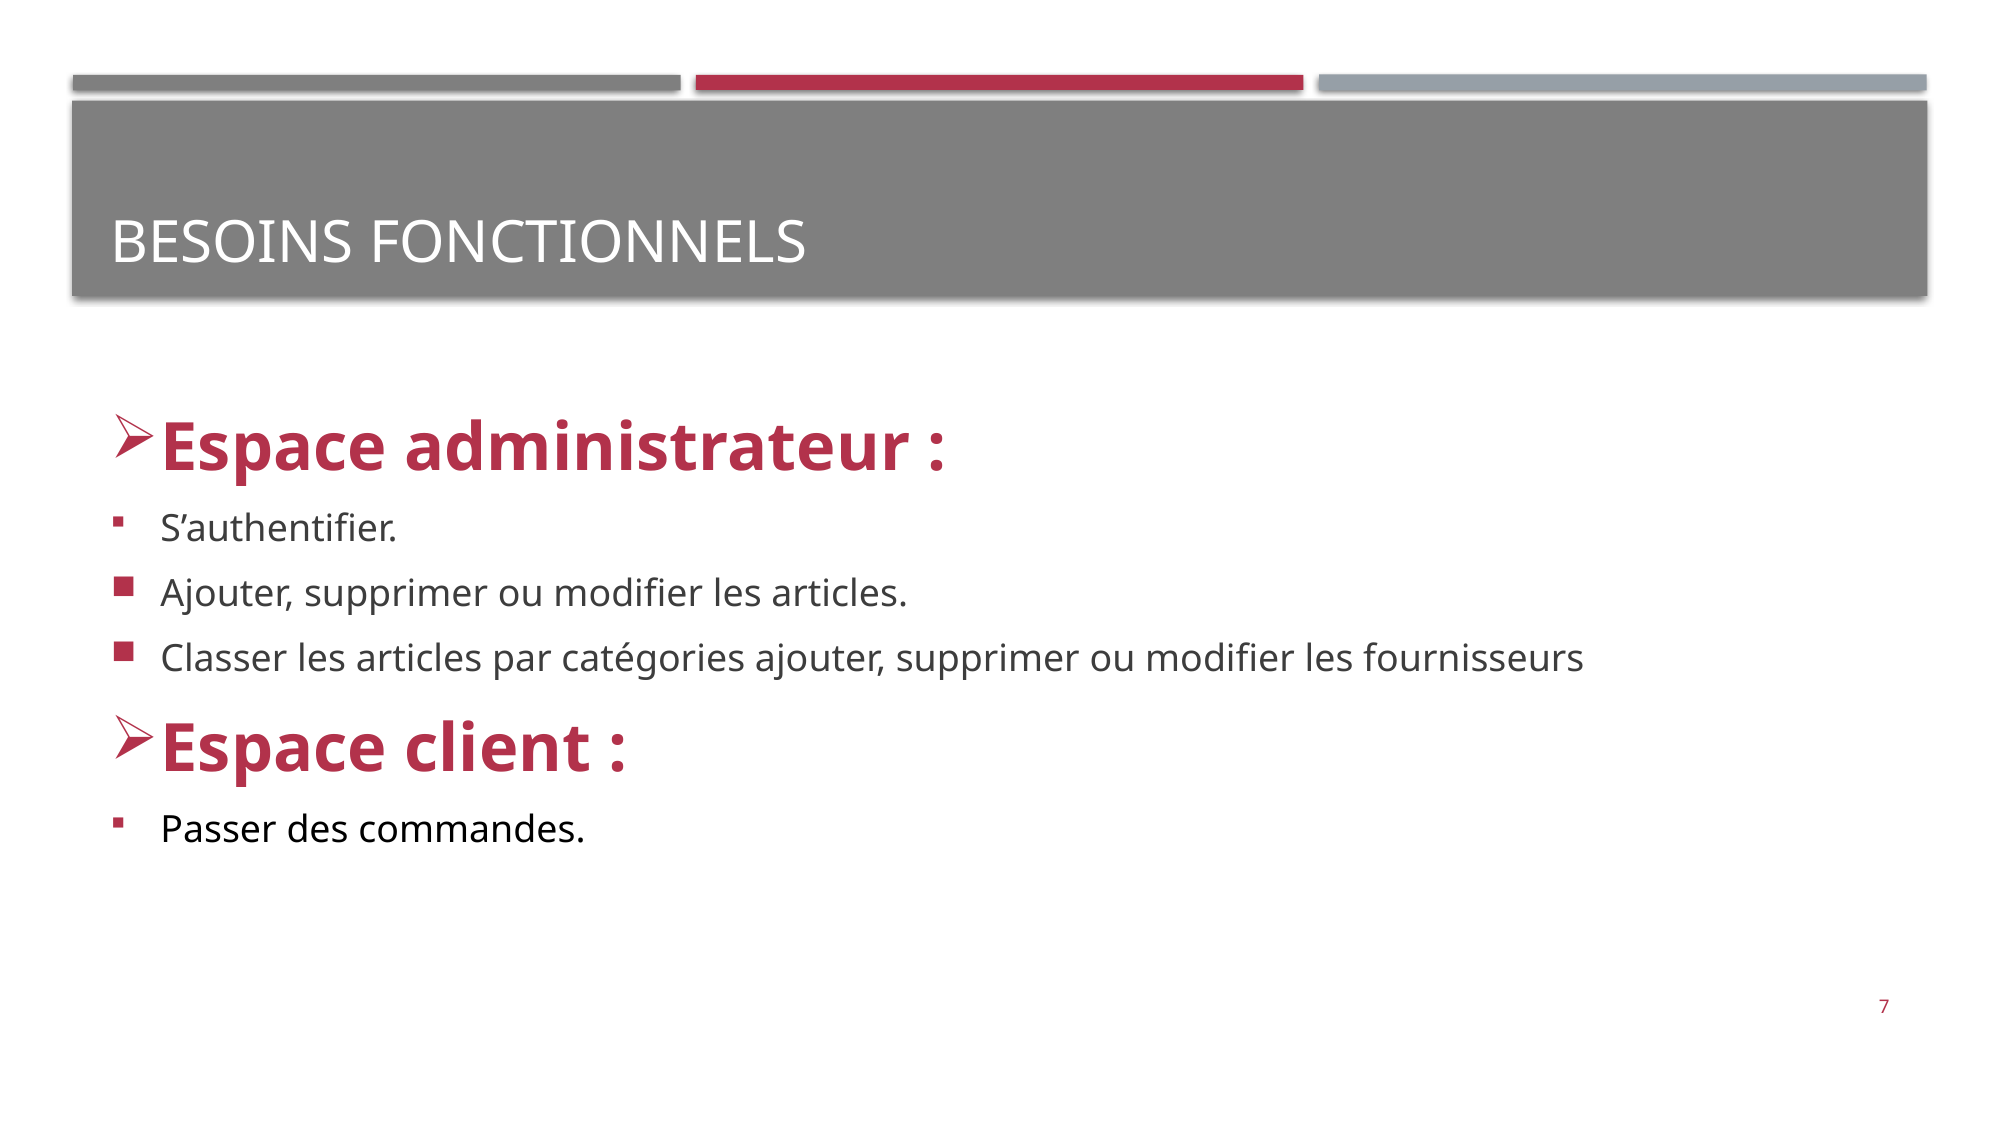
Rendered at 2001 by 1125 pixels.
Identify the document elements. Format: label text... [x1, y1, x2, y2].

title Besoins fonctionnels [95, 115, 1905, 282]
list Espace administrateur : S’authentifier. Ajouter, supprimer ou modifier les articles. Classer les articles par catégories ajouter, supprimer ou modifier les fournisseurs Espace client : Passer des commandes. [95, 357, 1905, 962]
slide_number 7 [1732, 977, 1905, 1037]
